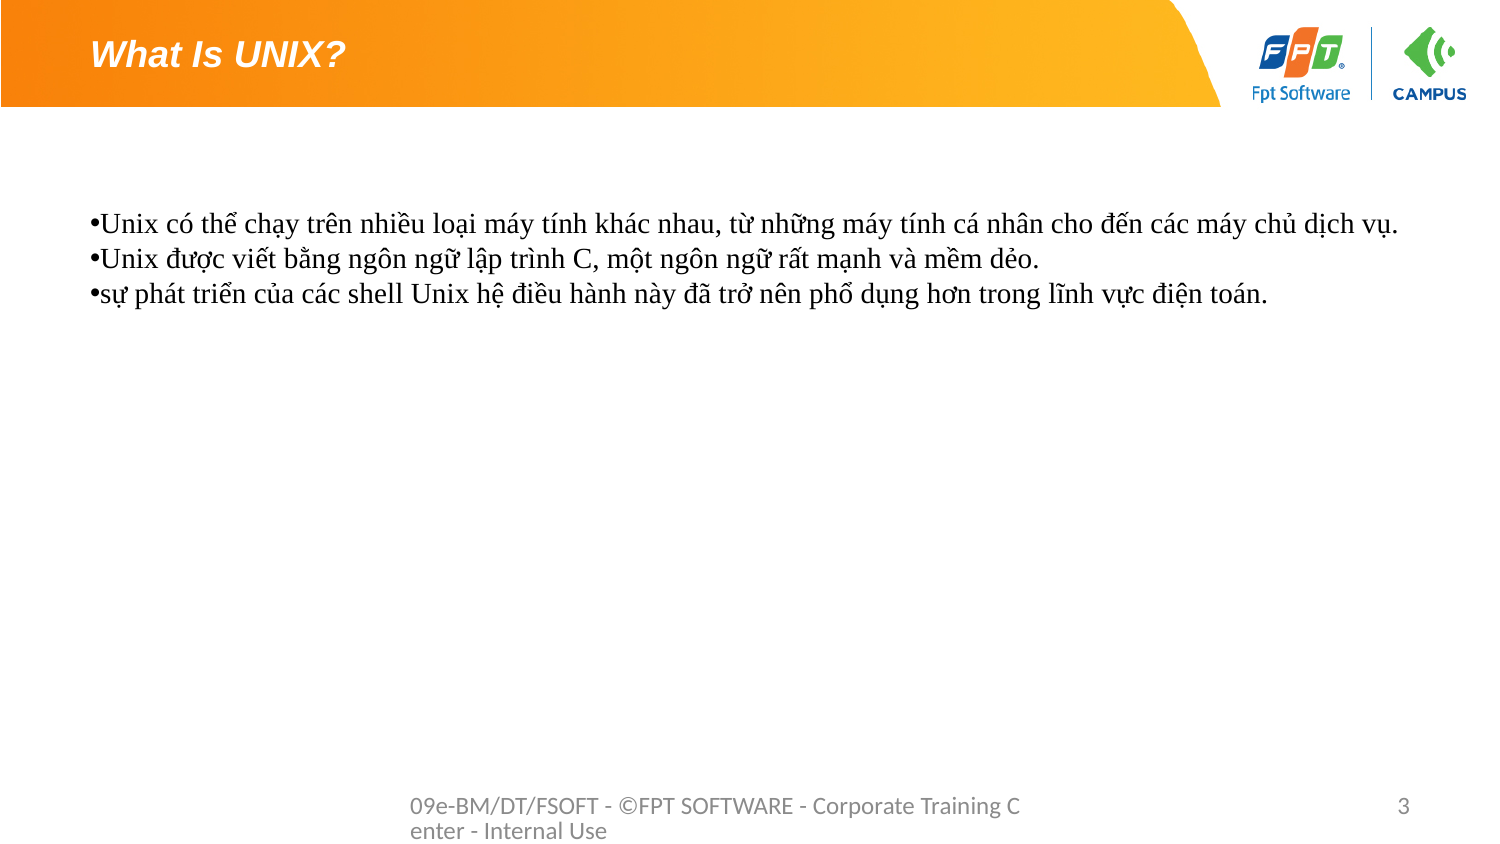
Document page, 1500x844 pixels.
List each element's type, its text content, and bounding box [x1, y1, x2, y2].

slide_number 3 [1074, 782, 1425, 827]
footer 09e-BM/DT/FSOFT - ©FPT SOFTWARE - Corporate Training Center - Internal Use [395, 782, 1043, 827]
picture [1, 0, 1499, 844]
title What Is UNIX? [75, 0, 1176, 106]
list Unix có thể chạy trên nhiều loại máy tính khác nhau, từ những máy tính cá nhân cho đến các máy chủ dịch vụ. Unix được viết bằng ngôn ngữ lập trình C, một ngôn ngữ rất mạnh và mềm dẻo. sự phát triển của các shell Unix hệ điều hành này đã trở nên phổ dụng hơn trong lĩnh vực điện toán. [75, 196, 1425, 754]
